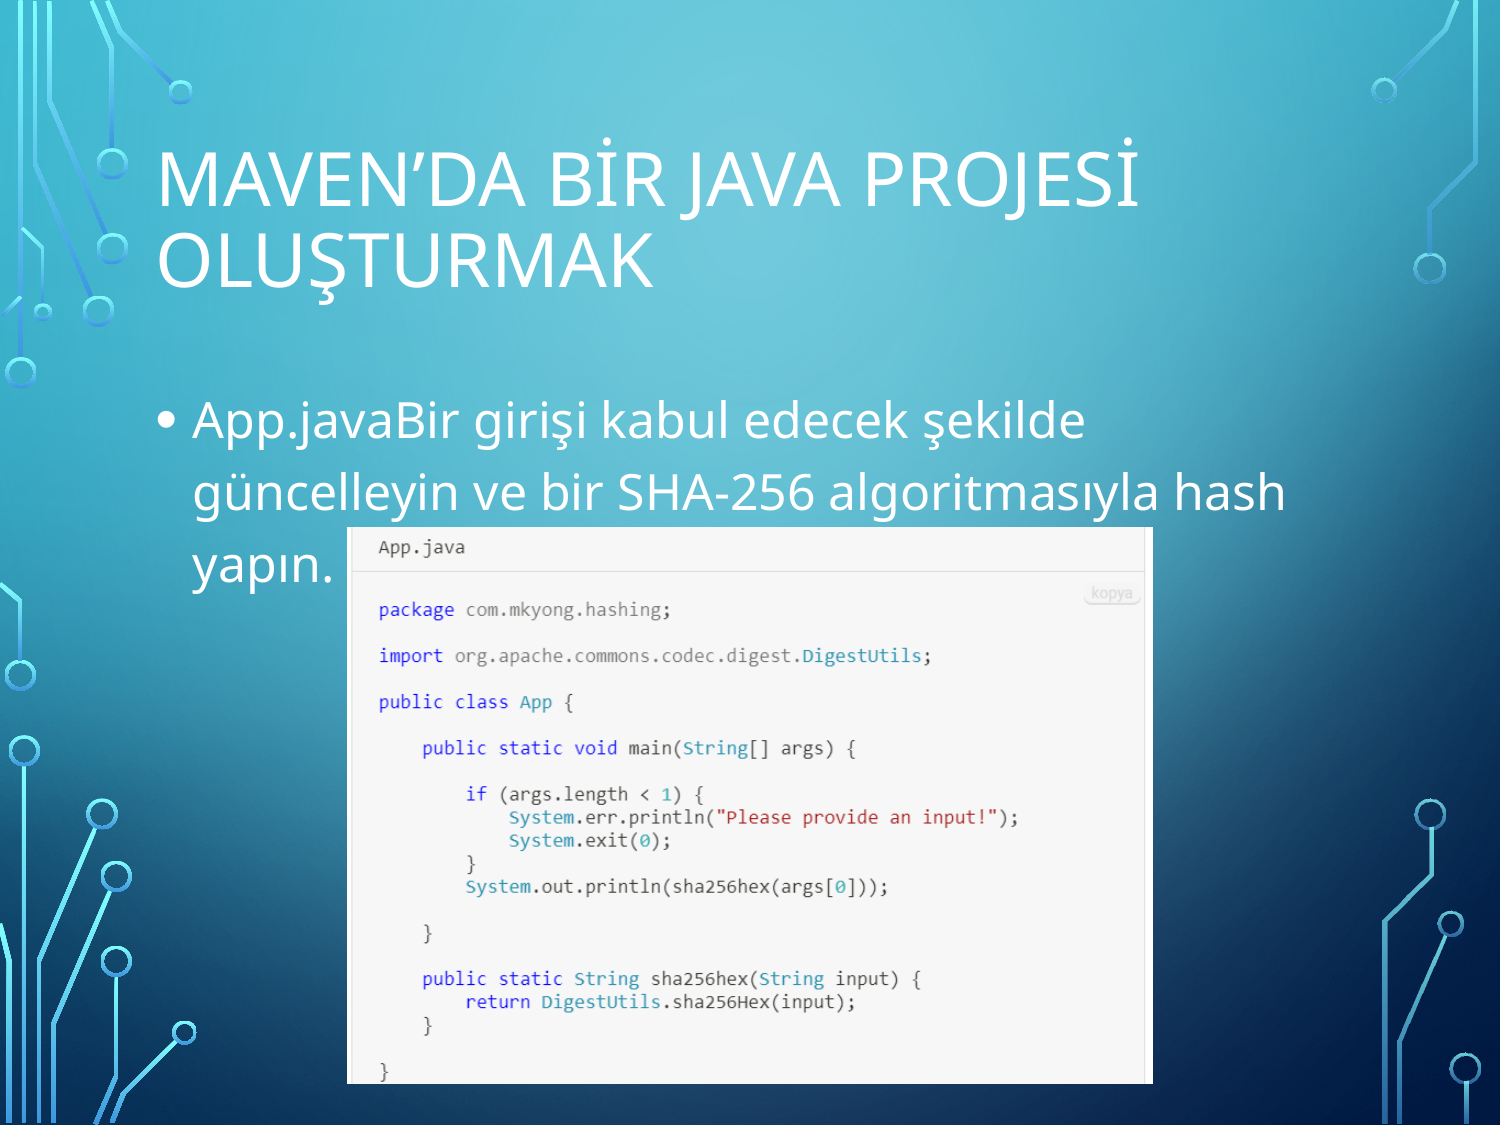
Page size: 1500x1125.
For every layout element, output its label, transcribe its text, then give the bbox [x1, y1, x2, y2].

list App.javaBir girişi kabul edecek şekilde güncelleyin ve bir SHA-256 algoritmasıyla hash yapın. [140, 369, 1360, 950]
title MAVEN’DA BİR JAVA PROJESİ OLUŞTURMAK [140, 101, 1360, 344]
picture [347, 526, 1153, 1084]
